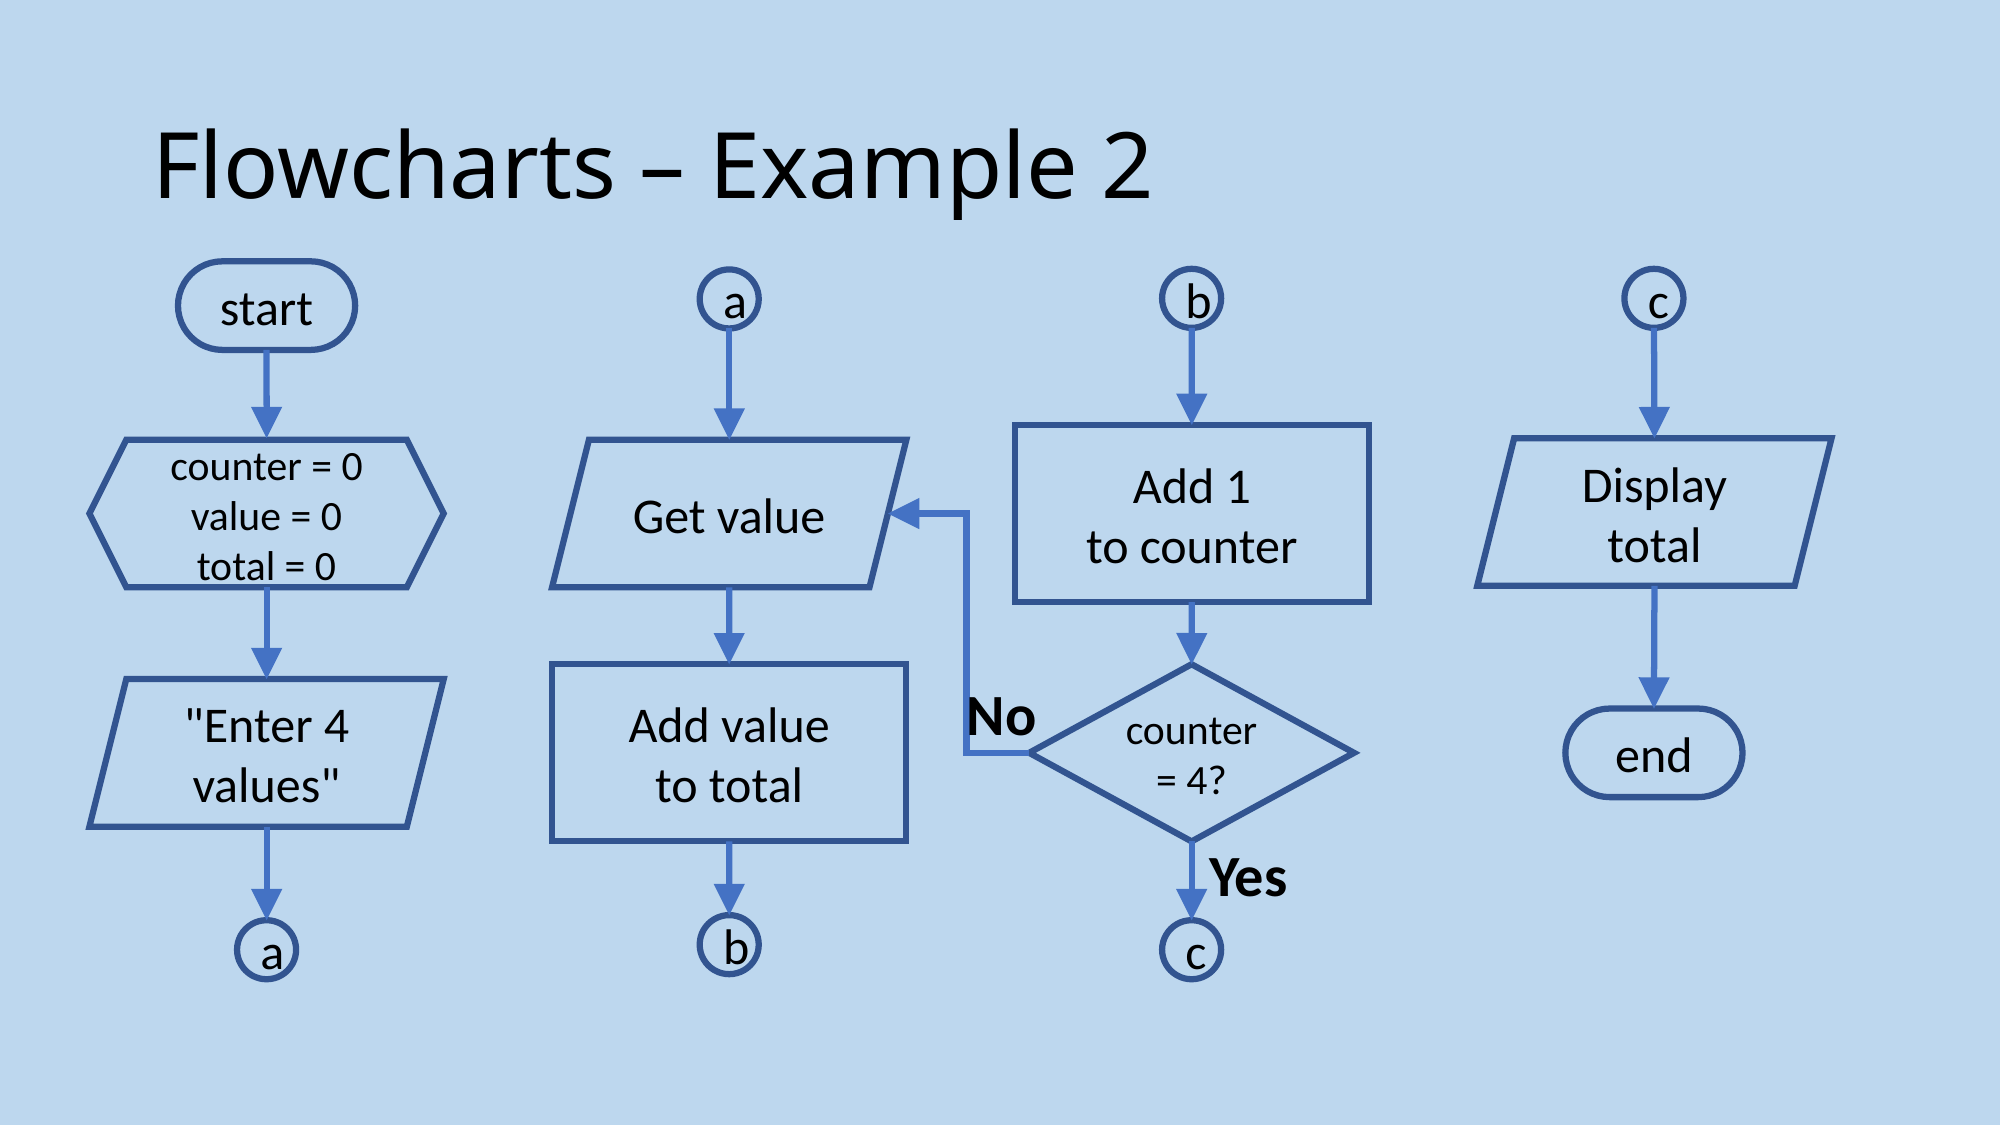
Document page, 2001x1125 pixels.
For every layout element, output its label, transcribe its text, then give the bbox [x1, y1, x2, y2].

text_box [1477, 268, 1832, 798]
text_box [89, 261, 444, 980]
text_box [552, 269, 907, 975]
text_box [1014, 268, 1369, 980]
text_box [887, 513, 1303, 917]
title Flowcharts – Example 2 [137, 59, 1863, 278]
